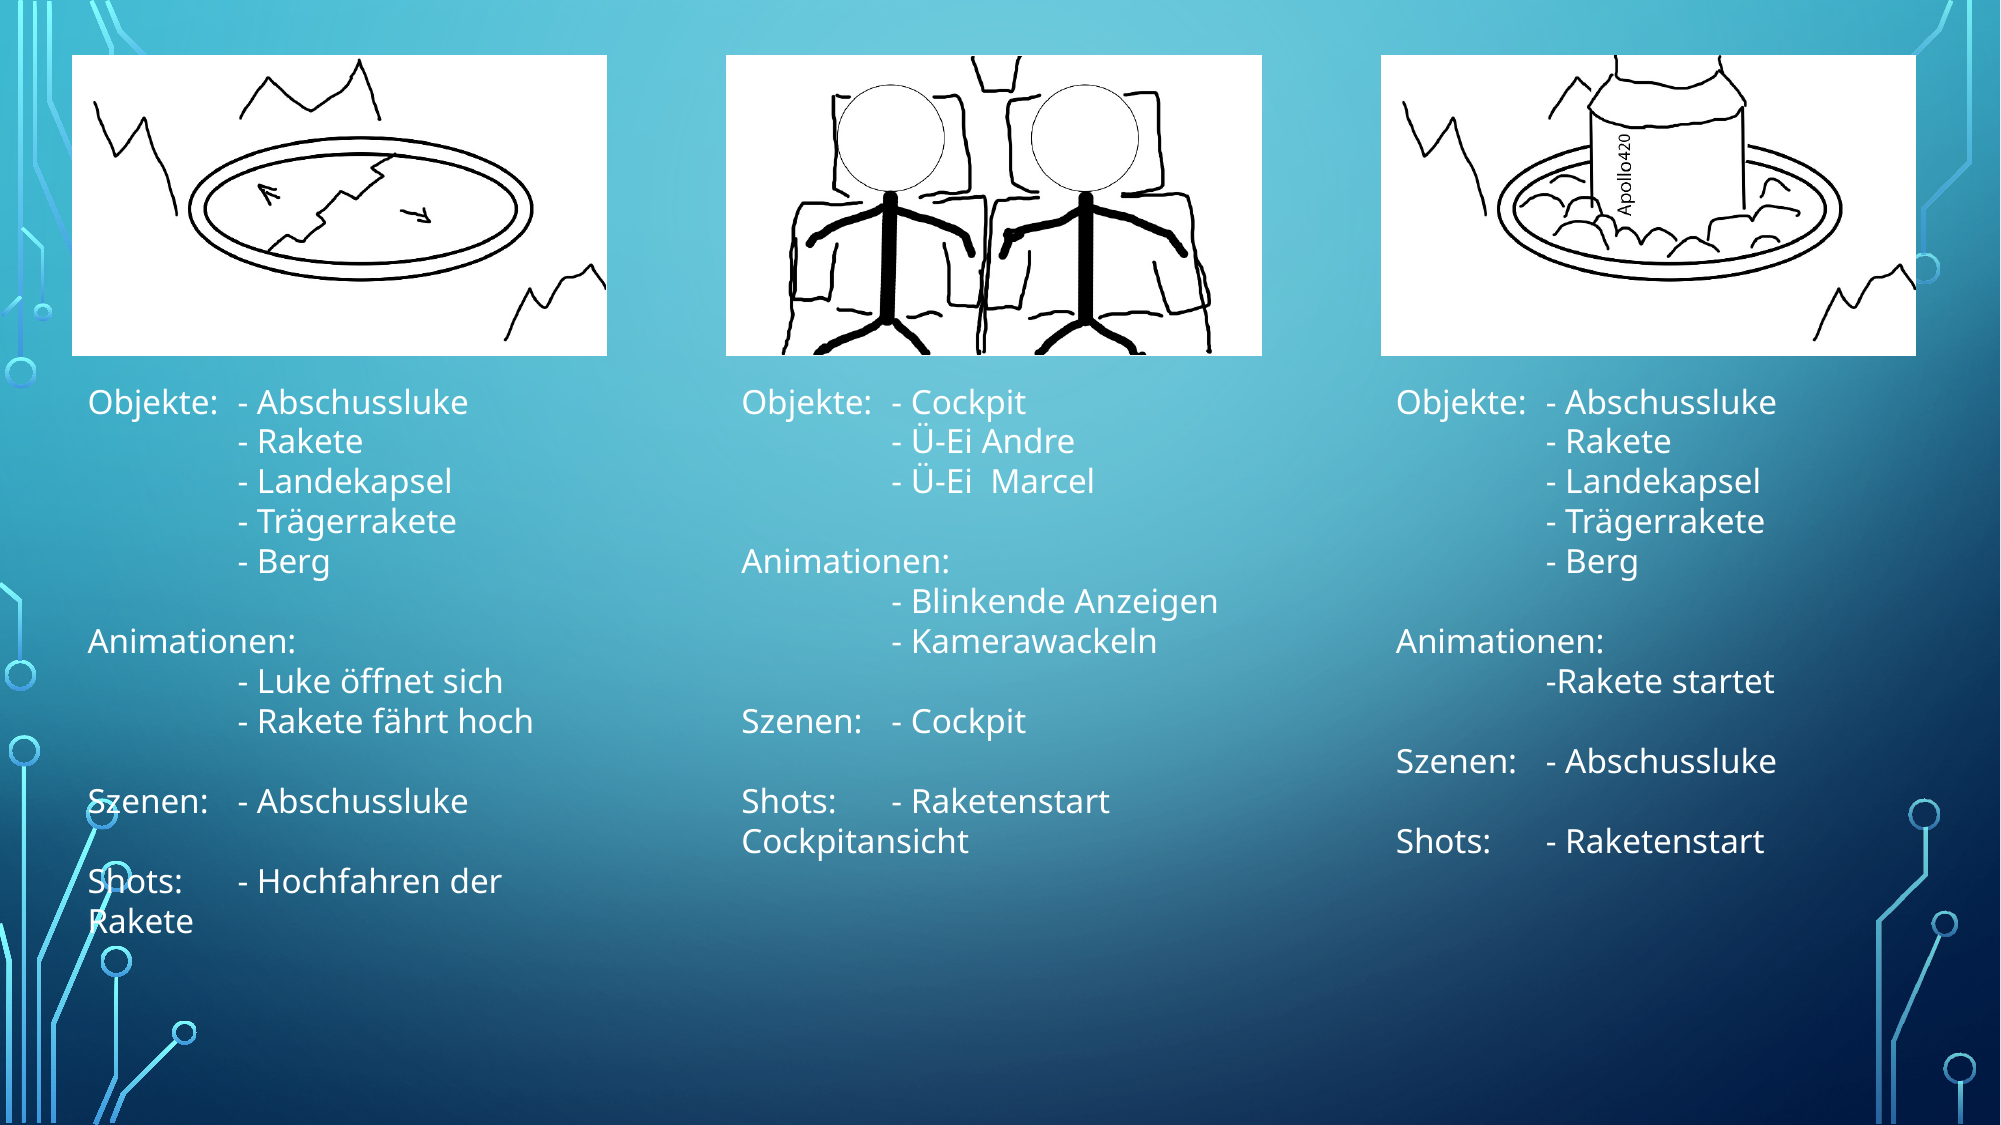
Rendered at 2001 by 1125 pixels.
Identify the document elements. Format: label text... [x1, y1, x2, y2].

picture [72, 54, 608, 356]
text_box Objekte: - Cockpit - Ü-Ei Andre - Ü-Ei Marcel Animationen: - Blinkende Anzeigen - Kamerawackeln Szenen: - Cockpit Shots: - Raketenstart Cockpitansicht [726, 373, 1262, 868]
picture [726, 54, 1262, 356]
picture [1380, 54, 1916, 356]
text_box Objekte: - Abschussluke - Rakete - Landekapsel - Trägerrakete - Berg Animationen: -Rakete startet Szenen: - Abschussluke Shots: - Raketenstart [1381, 373, 1916, 868]
text_box Objekte: - Abschussluke - Rakete - Landekapsel - Trägerrakete - Berg Animationen: - Luke öffnet sich - Rakete fährt hoch Szenen: - Abschussluke Shots: - Hochfahren der Rakete [72, 373, 607, 948]
